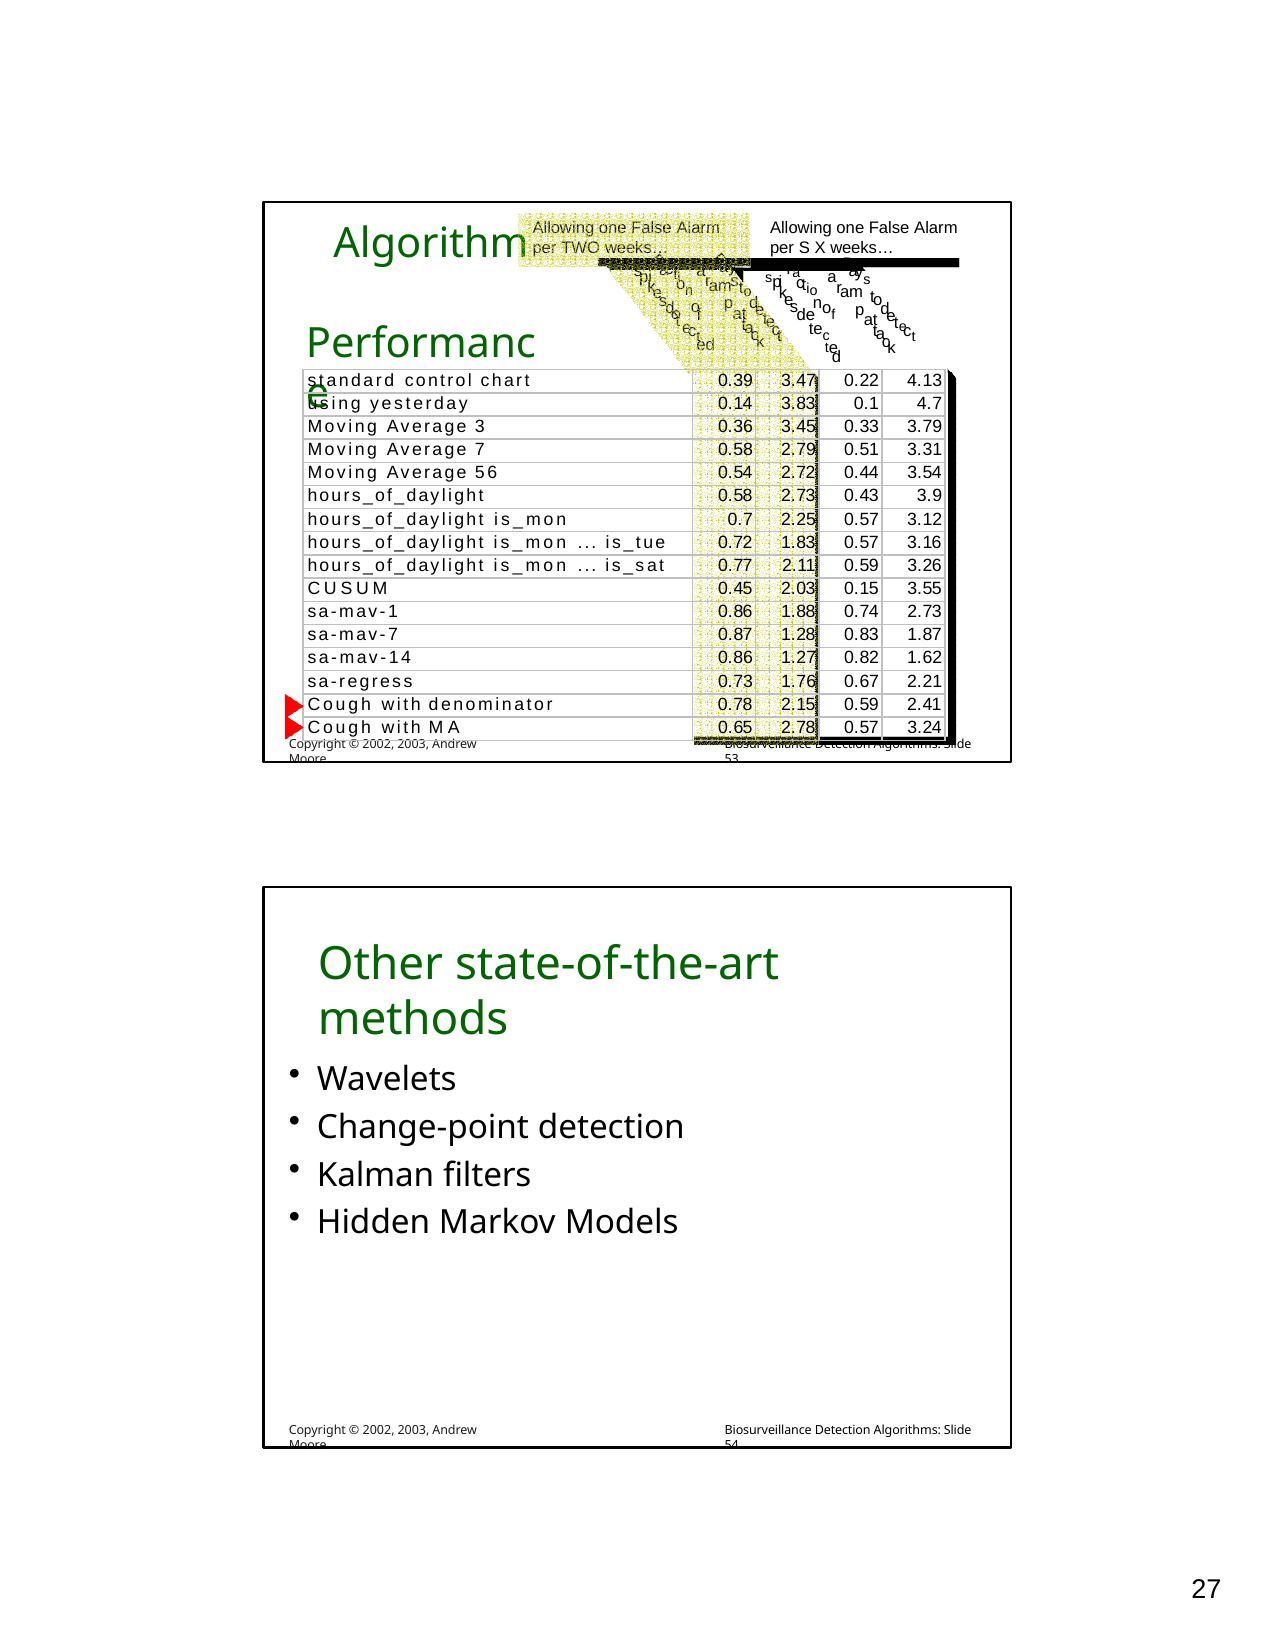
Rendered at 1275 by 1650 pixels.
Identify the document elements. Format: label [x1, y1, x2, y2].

text_box [263, 887, 1012, 1452]
slide_number [1187, 1571, 1226, 1650]
text_box [263, 201, 1012, 767]
